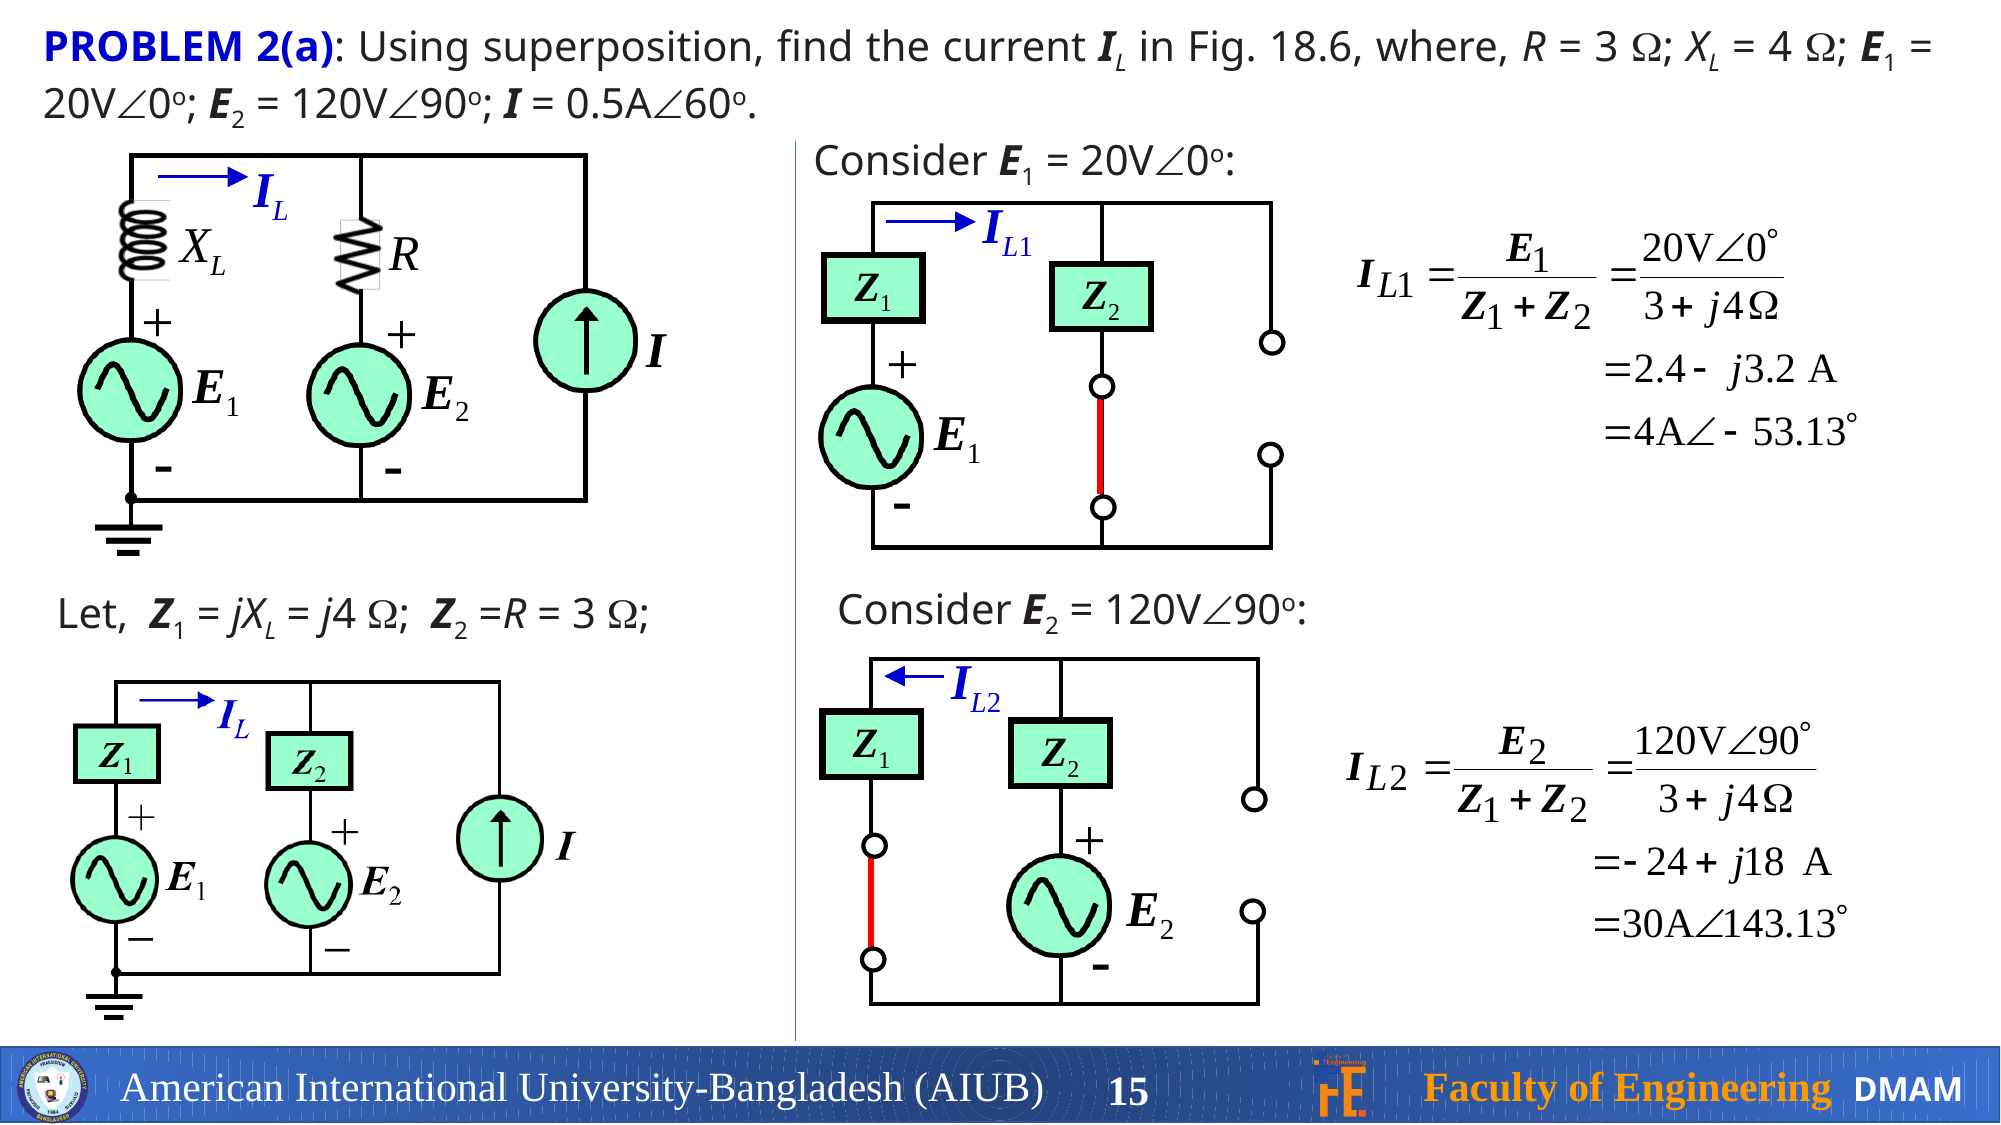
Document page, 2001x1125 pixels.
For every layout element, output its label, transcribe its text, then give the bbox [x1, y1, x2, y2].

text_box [1351, 224, 1867, 460]
text_box Consider E1 = 20V0o: [798, 126, 1266, 198]
picture [15, 1049, 90, 1125]
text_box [822, 639, 1266, 1005]
picture [1302, 1046, 1378, 1122]
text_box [77, 147, 681, 556]
text_box PROBLEM 2(a): Using superposition, find the current IL in Fig. 18.6, where, R = 3 ; XL = 4 ; E1 = 20V0o; E2 = 120V90o; I = 0.5A60o. [28, 12, 1948, 141]
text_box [1340, 716, 1856, 953]
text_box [818, 182, 1284, 548]
picture [70, 674, 598, 1020]
text_box 15 [1046, 1058, 1211, 1119]
text_box Let, Z1 = jXL = j4 ; Z2 =R = 3 ; [41, 579, 682, 652]
text_box Consider E2 = 120V90o: [822, 575, 1366, 647]
